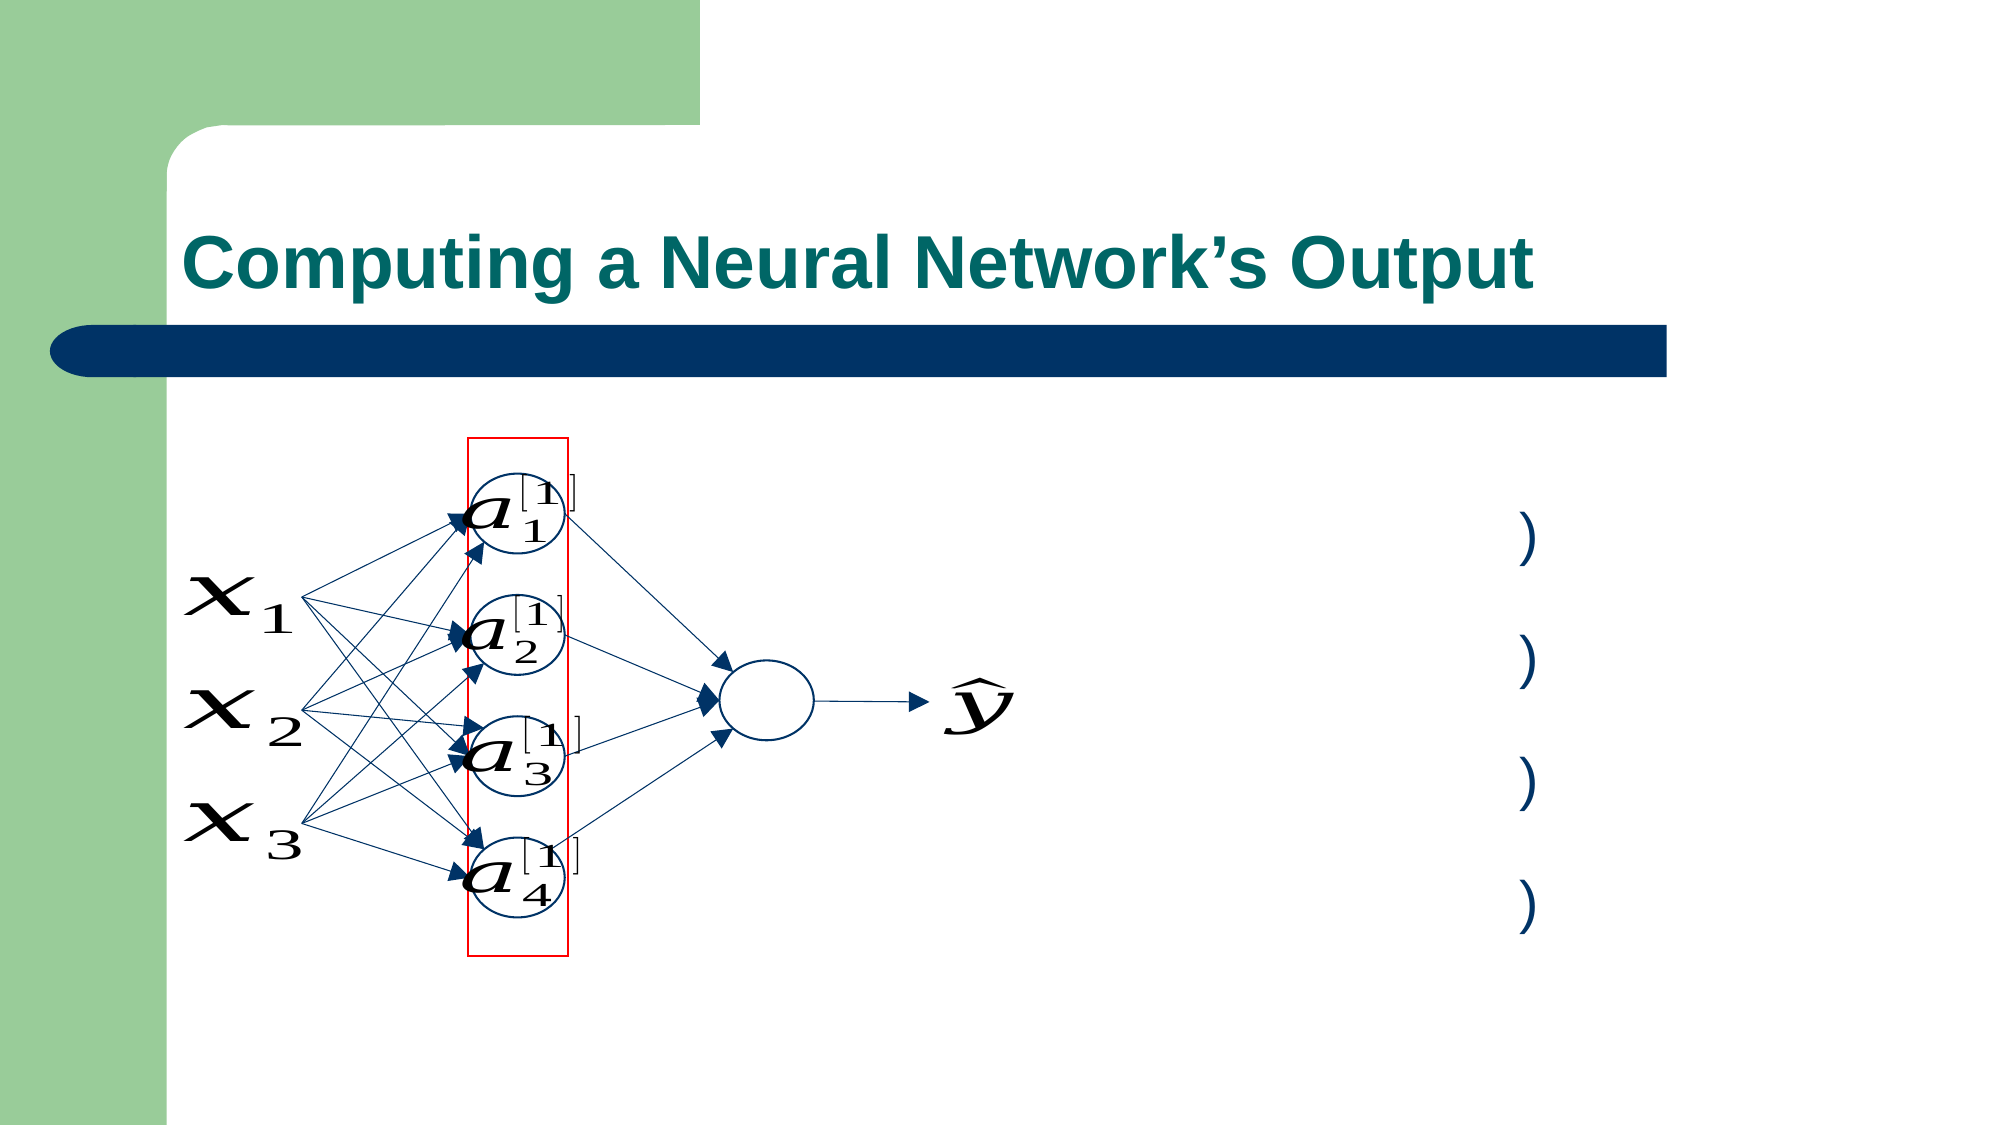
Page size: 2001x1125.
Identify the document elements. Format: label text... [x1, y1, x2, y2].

title Computing a Neural Network’s Output [166, 124, 1901, 313]
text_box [175, 437, 1024, 957]
